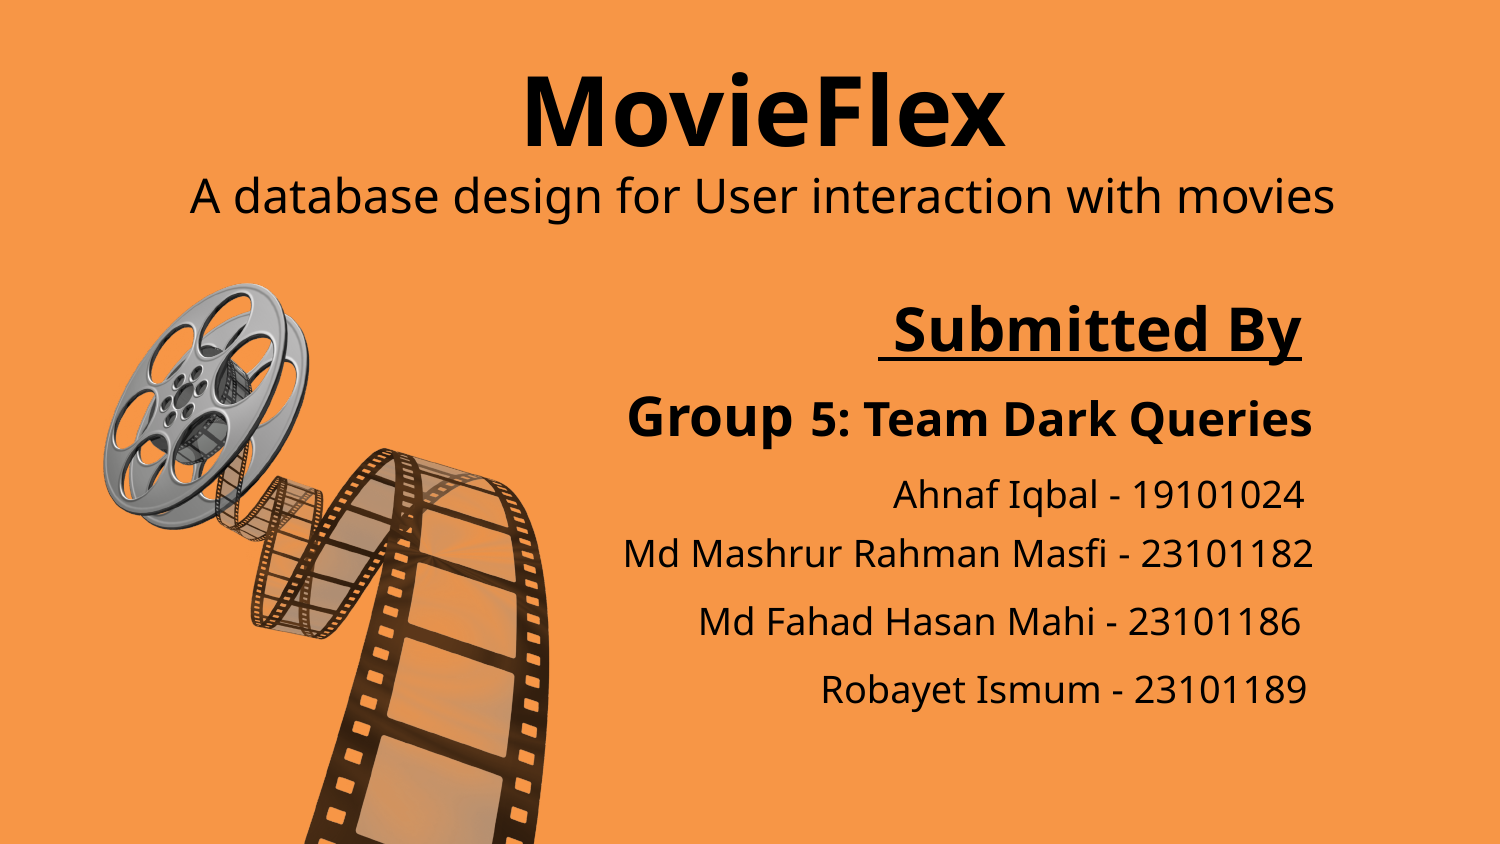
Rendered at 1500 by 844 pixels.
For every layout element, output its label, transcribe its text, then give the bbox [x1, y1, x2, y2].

title MovieFlex A database design for User interaction with movies [61, 0, 1466, 394]
picture [103, 283, 550, 844]
subtitle Submitted By Group 5: Team Dark Queries Ahnaf Iqbal - 19101024 Md Mashrur Rahman Masfi - 23101182 Md Fahad Hasan Mahi - 23101186 Robayet Ismum - 23101189 [550, 283, 1383, 788]
